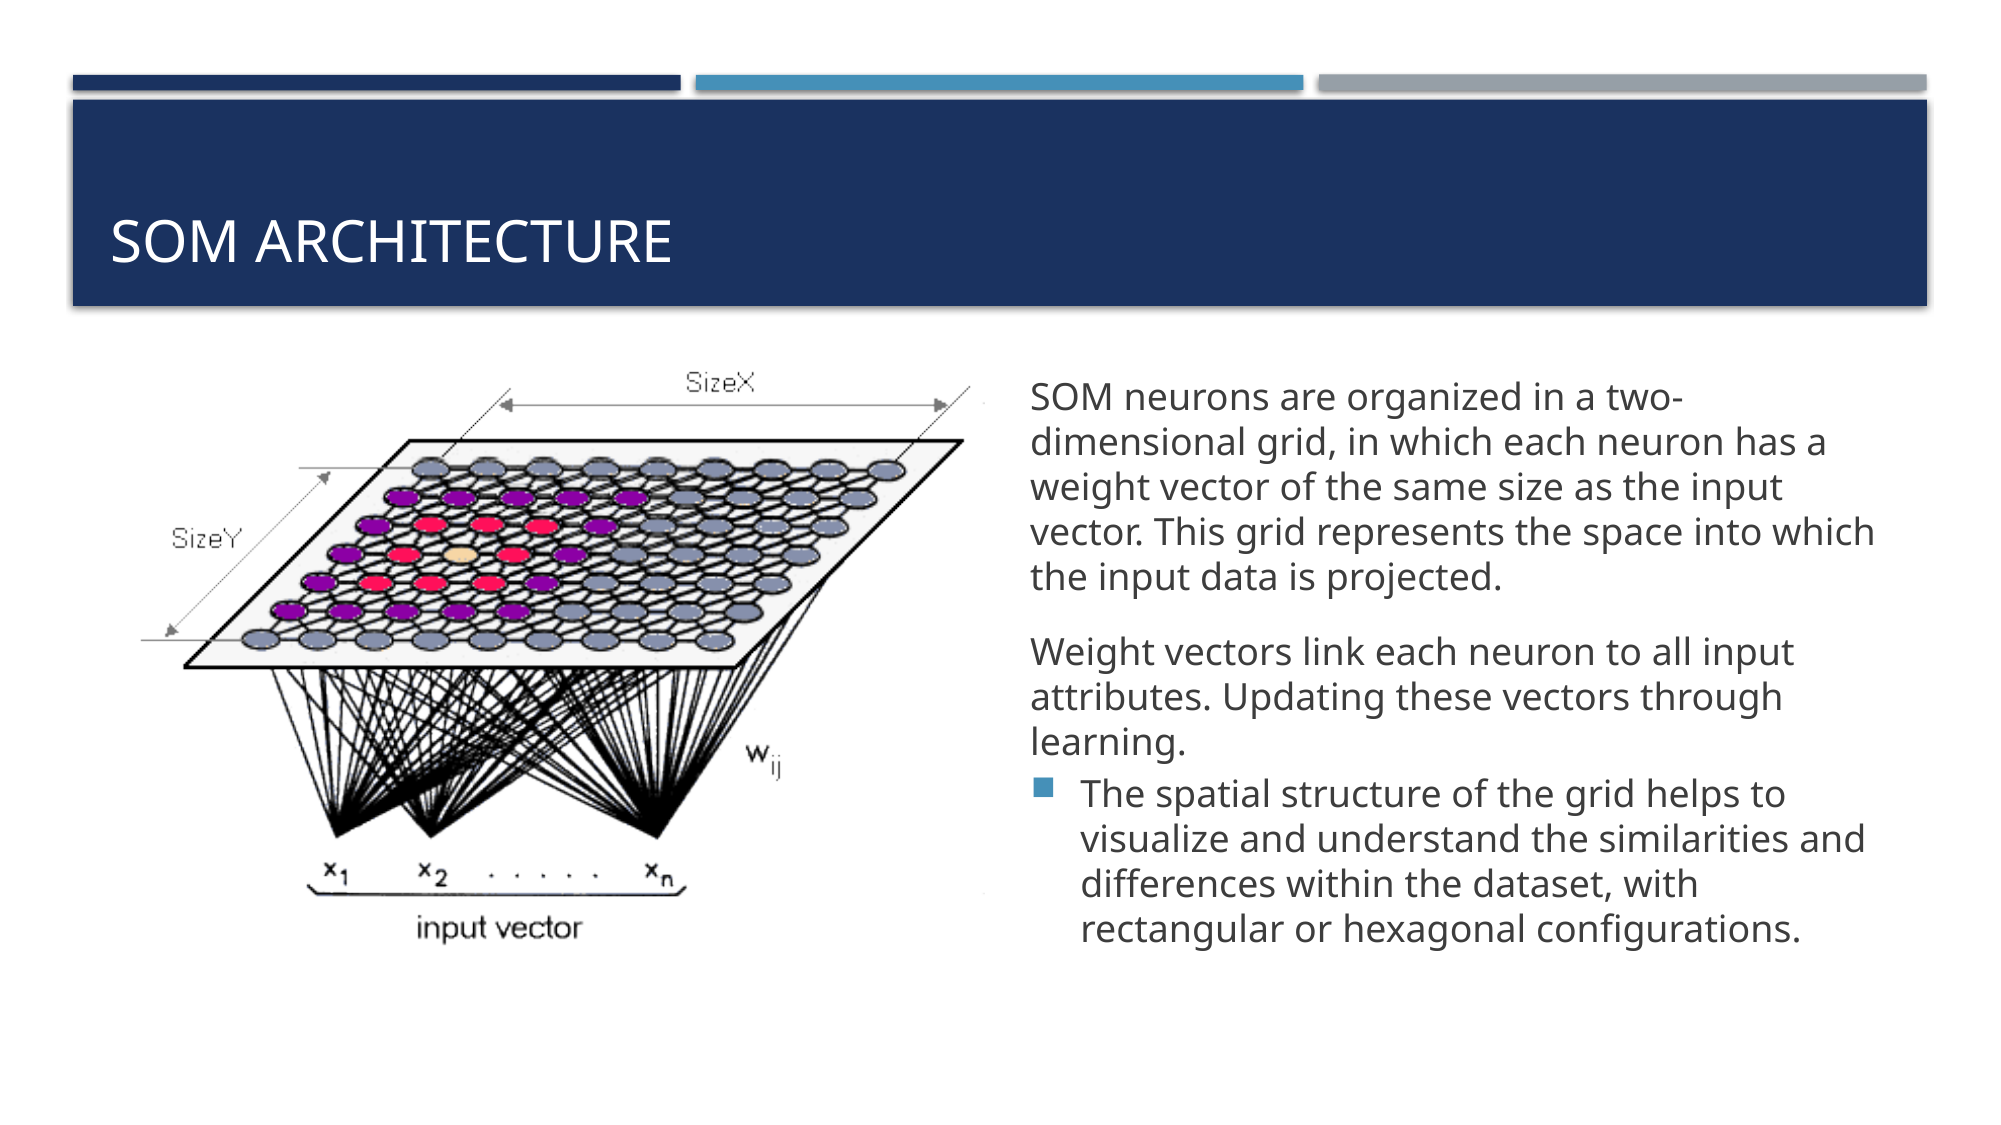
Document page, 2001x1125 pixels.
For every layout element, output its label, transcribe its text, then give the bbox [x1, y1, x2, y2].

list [134, 350, 986, 962]
title SOM Architecture [95, 119, 1905, 282]
list SOM neurons are organized in a two-dimensional grid, in which each neuron has a weight vector of the same size as the input vector. This grid represents the space into which the input data is projected. Weight vectors link each neuron to all input attributes. Updating these vectors through learning. The spatial structure of the grid helps to visualize and understand the similarities and differences within the dataset, with rectangular or hexagonal configurations. [1015, 365, 1905, 962]
